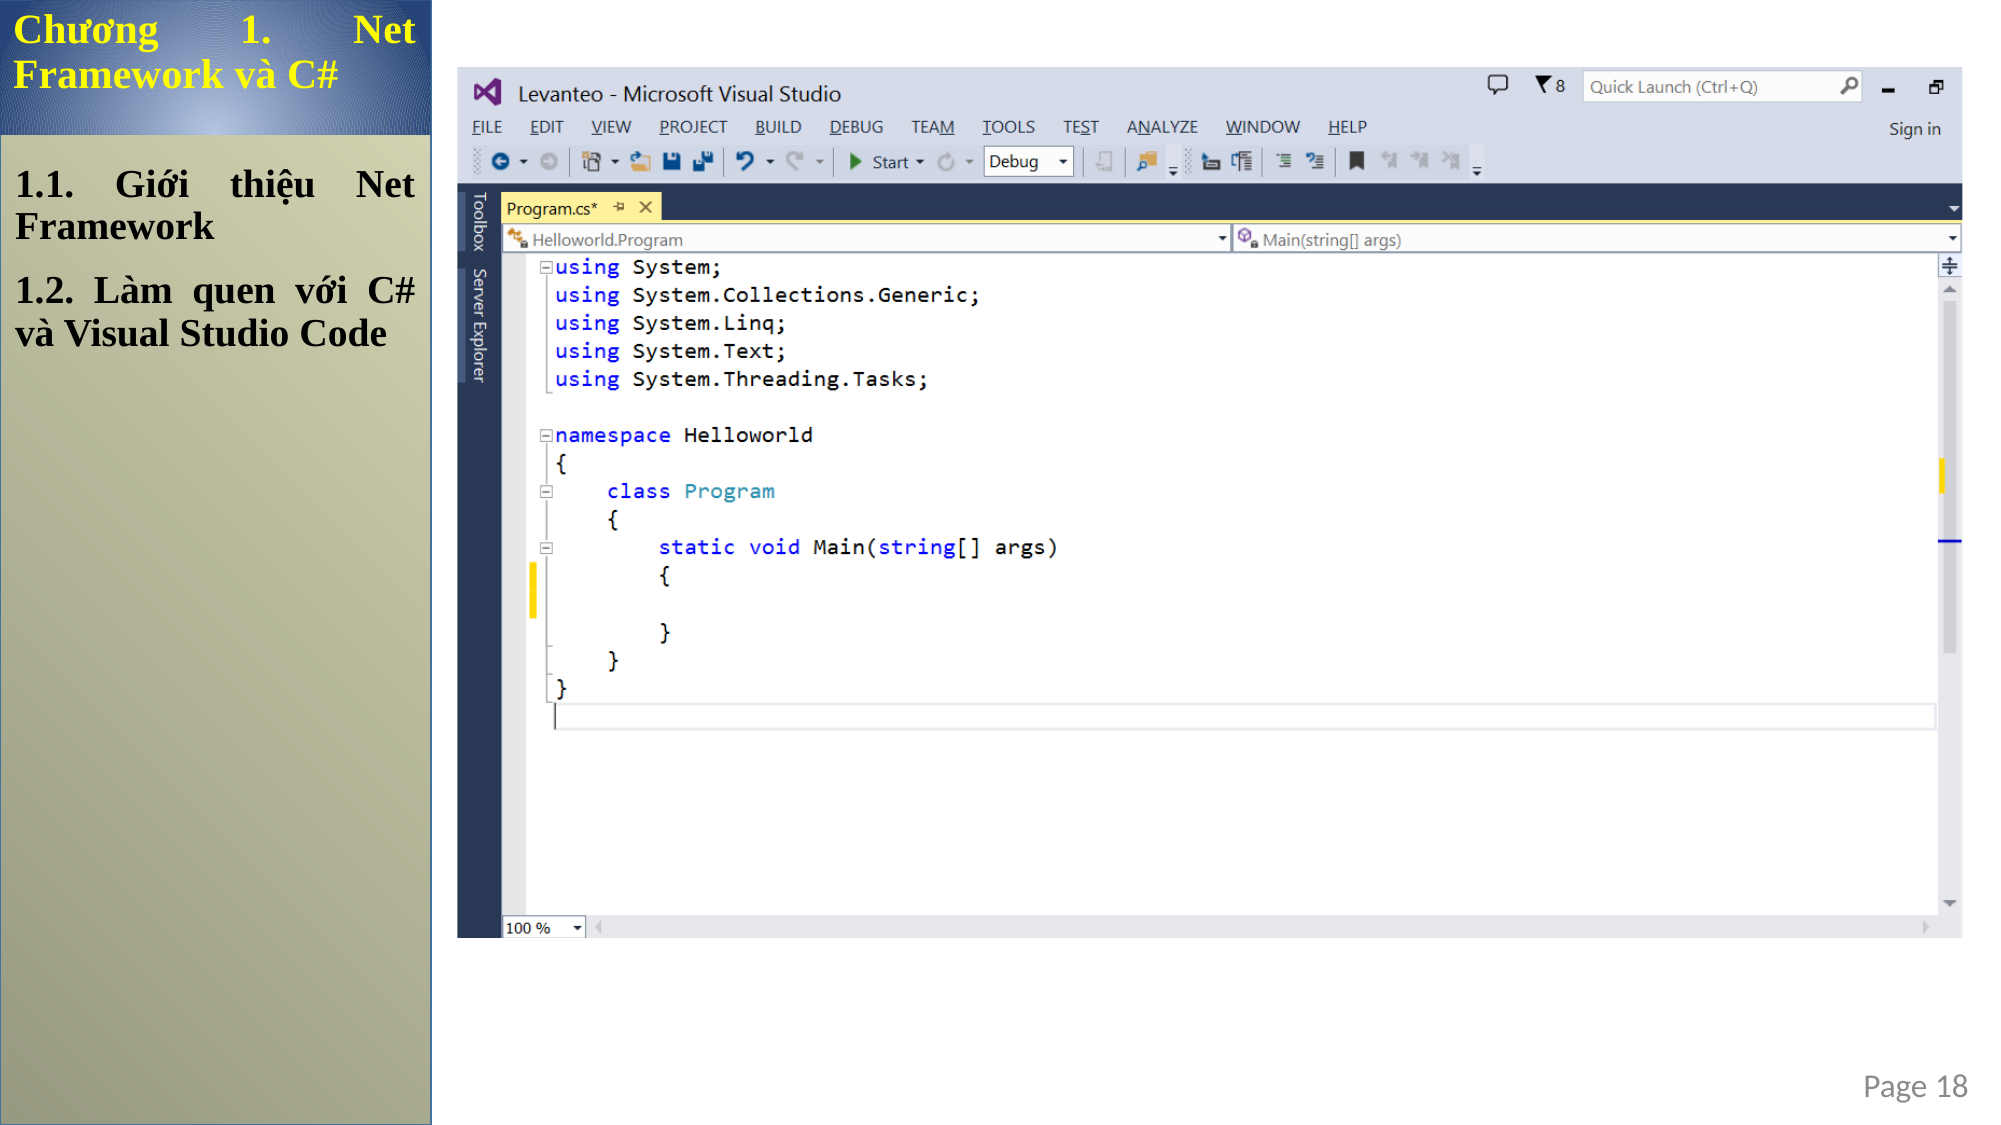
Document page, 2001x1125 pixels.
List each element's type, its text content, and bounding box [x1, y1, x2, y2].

list Chương 1. Net Framework và C# [0, 0, 431, 135]
picture [457, 67, 1963, 938]
slide_number Page 18 [1811, 1056, 1984, 1112]
list 1.1. Giới thiệu Net Framework 1.2. Làm quen với C# và Visual Studio Code [0, 155, 431, 1112]
